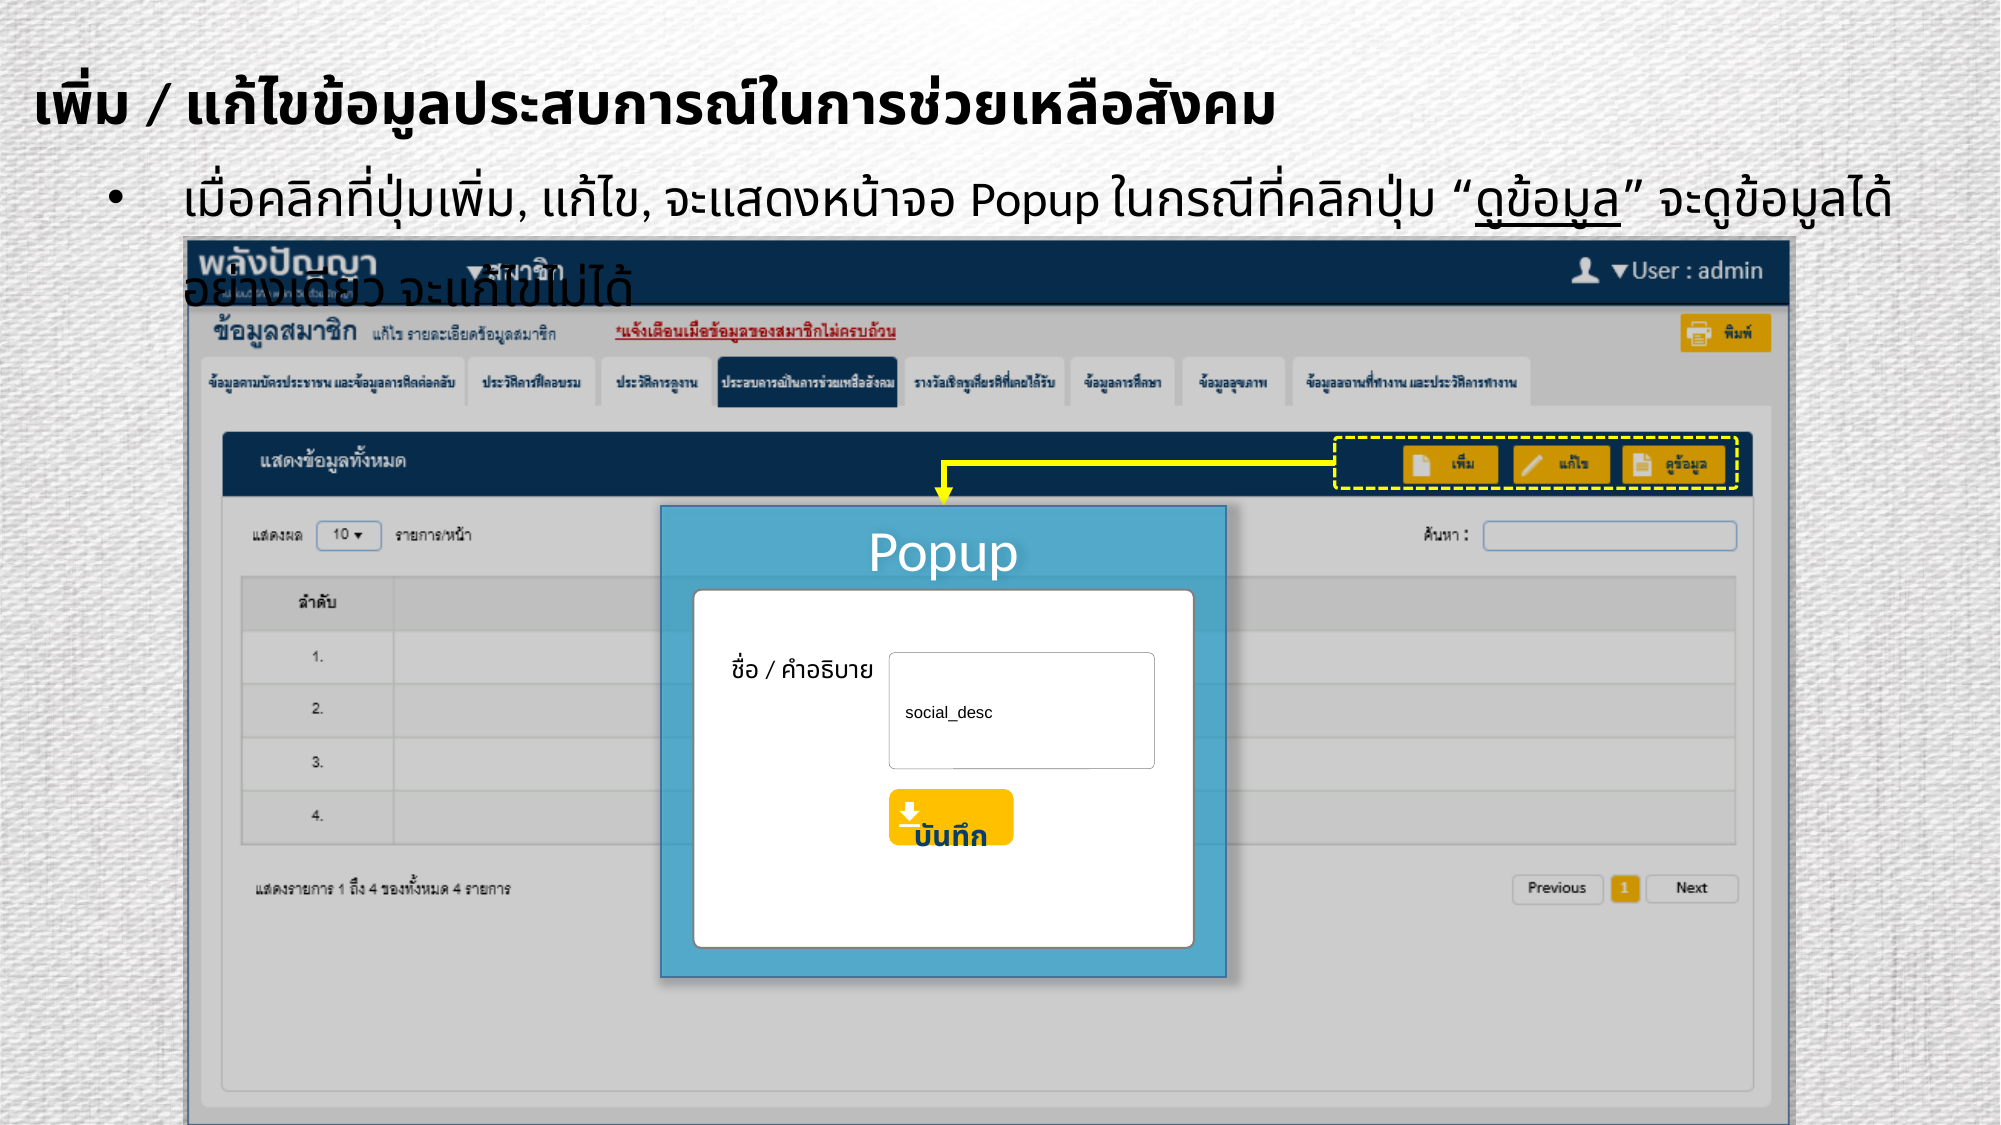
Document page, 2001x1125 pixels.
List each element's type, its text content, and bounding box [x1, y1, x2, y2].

text_box เพิ่ม / แก้ไขข้อมูลประสบการณ์ในการช่วยเหลือสังคม เมื่อคลิกที่ปุ่มเพิ่ม, แก้ไข, จะแสดงหน้าจอ Popup ในกรณีที่คลิกปุ่ม “ดูข้อมูล” จะดูข้อมูลได้อย่างเดียว จะแก้ไขไม่ได้ [17, 24, 1962, 324]
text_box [943, 462, 1335, 507]
picture [0, 0, 2001, 1125]
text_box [661, 506, 1227, 977]
